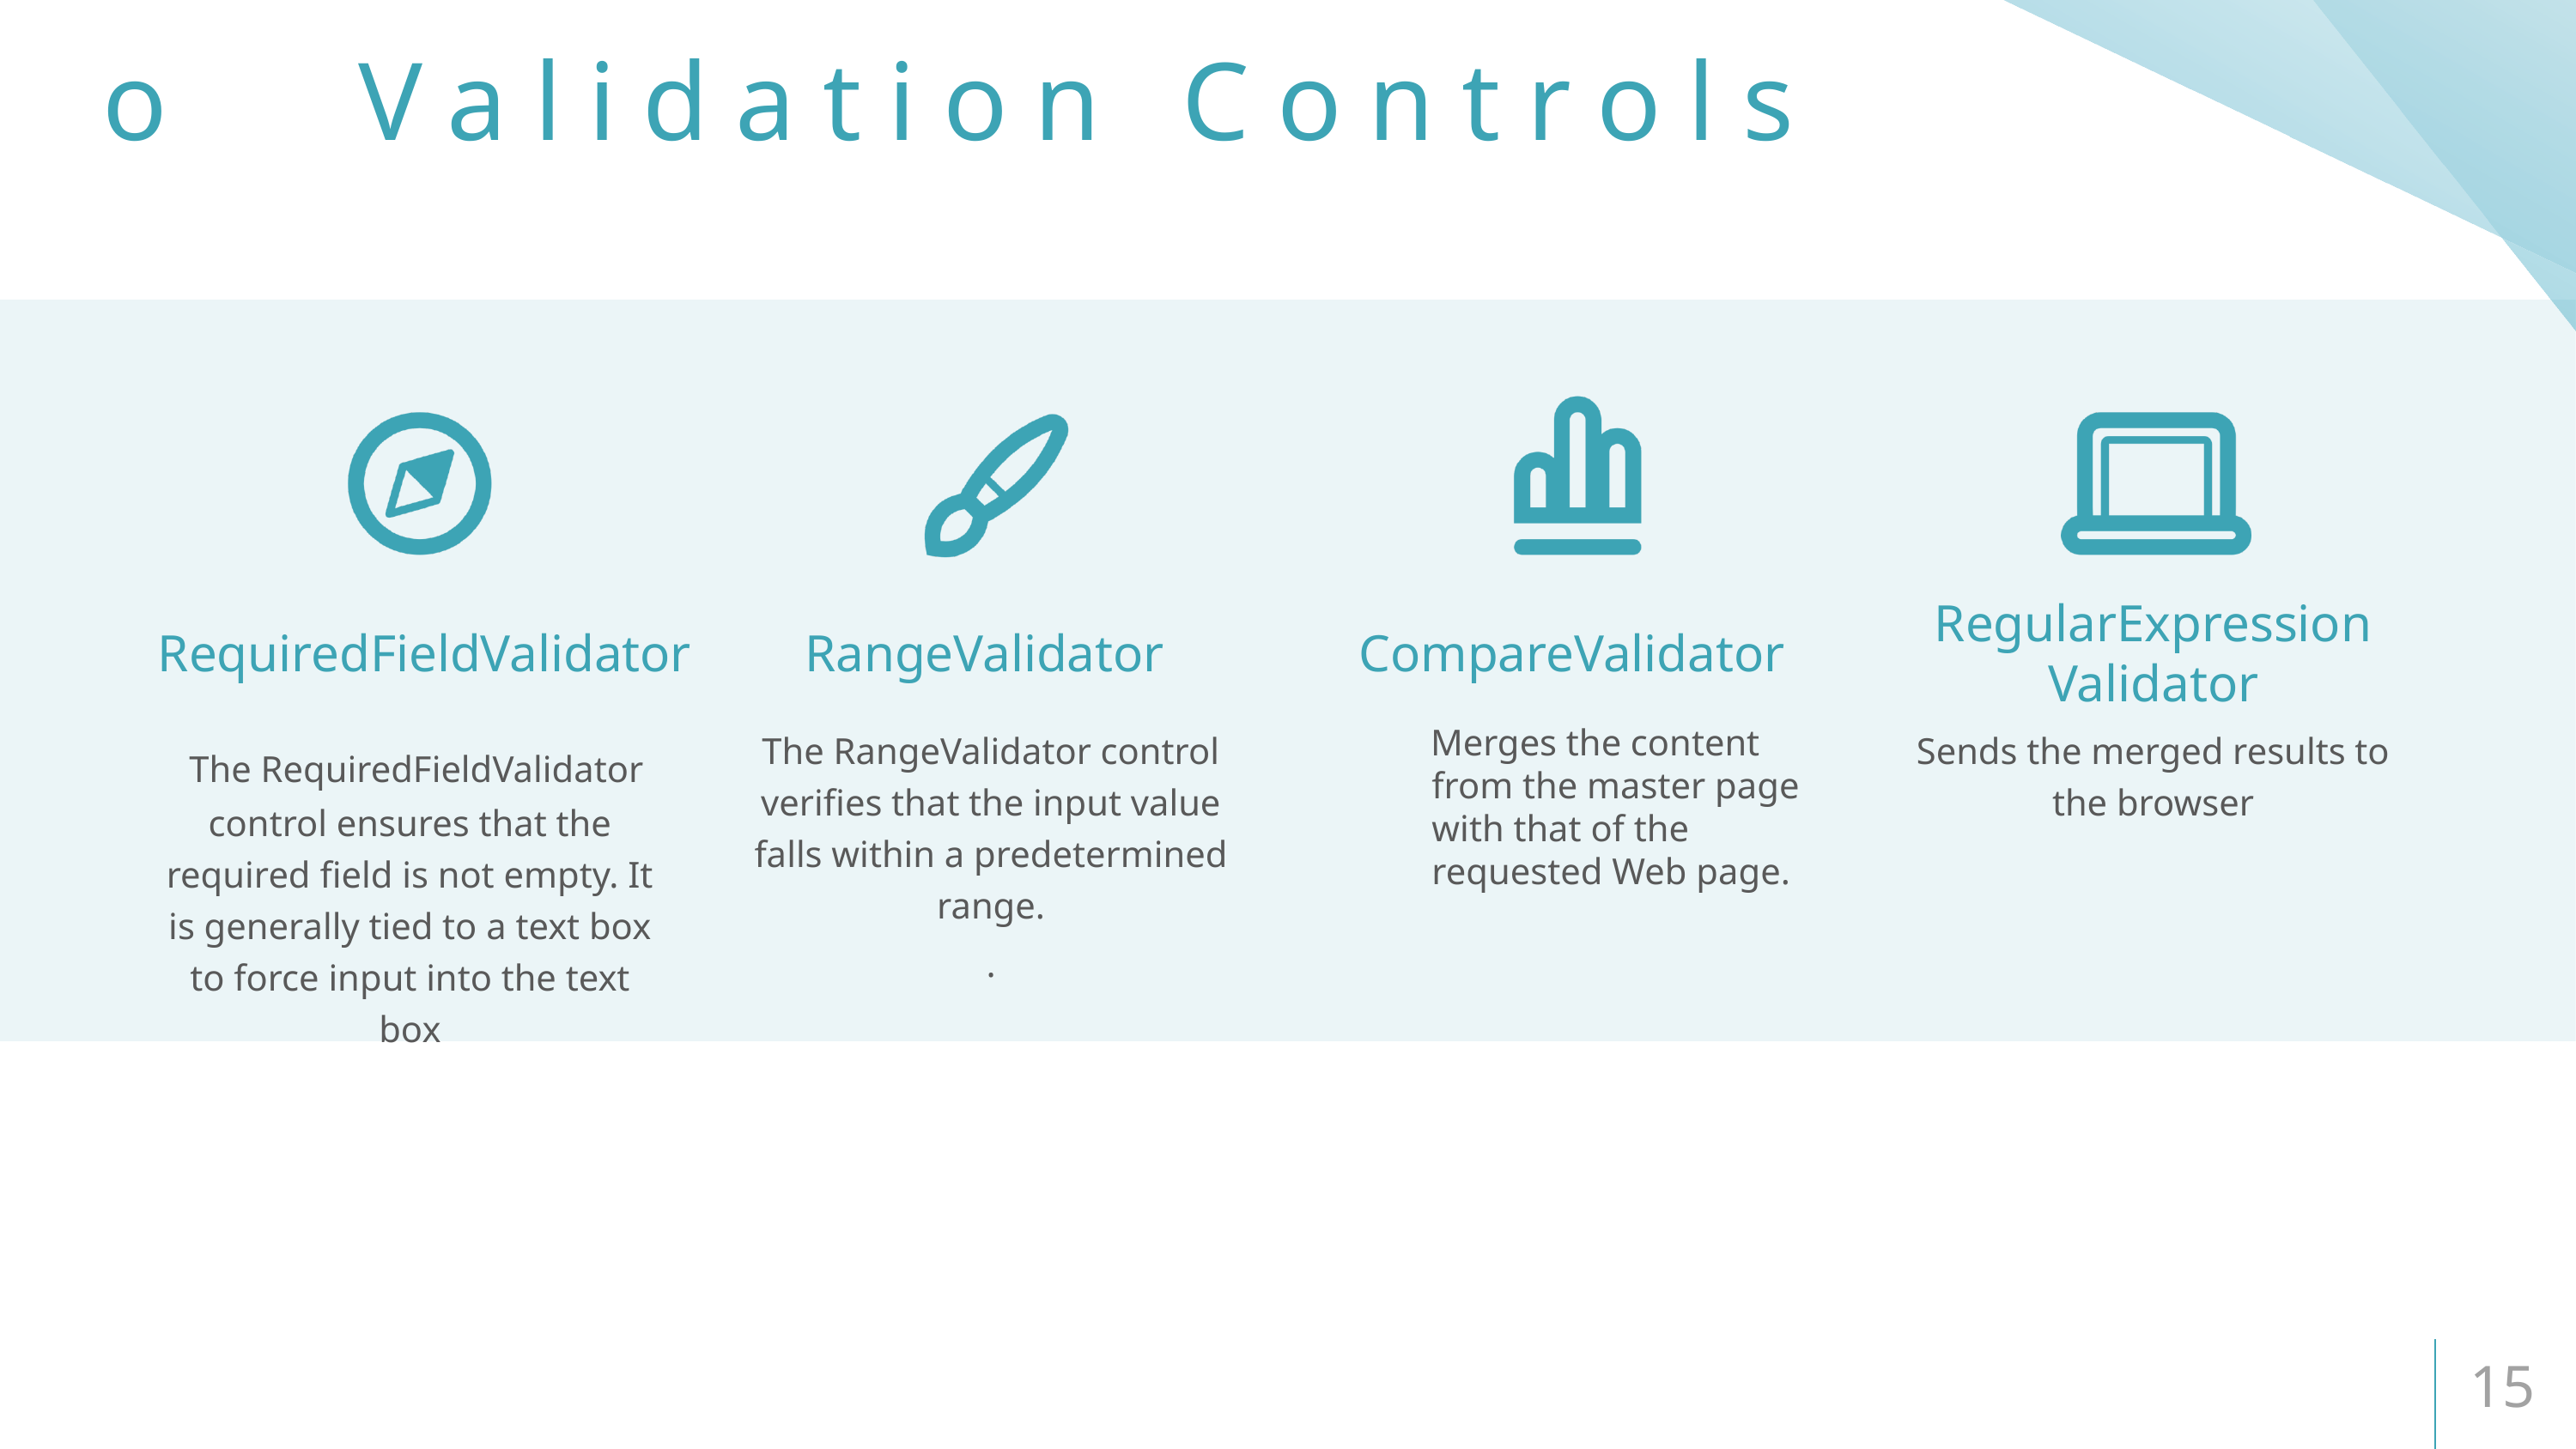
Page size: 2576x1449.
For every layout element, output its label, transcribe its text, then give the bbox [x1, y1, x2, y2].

picture [1481, 388, 1673, 579]
slide_number 15 [2446, 1350, 2575, 1428]
title o Validation Controls [89, 27, 2448, 186]
list Sends the merged results to the browser [1877, 708, 2429, 956]
list The RequiredFieldValidator control ensures that the required field is not empty. It is generally tied to a text box to force input into the text box [134, 708, 686, 956]
list RangeValidator [714, 601, 1267, 703]
list RequiredFieldValidator [134, 601, 714, 703]
picture [2061, 388, 2252, 579]
picture [324, 388, 515, 579]
picture [902, 388, 1094, 579]
list Merges the content from the master page with that of the requested Web page. [1296, 708, 1848, 956]
list RegularExpression Validator [1877, 601, 2429, 703]
list CompareValidator [1296, 601, 1848, 703]
list The RangeValidator control verifies that the input value falls within a predetermined range. . [714, 708, 1267, 956]
